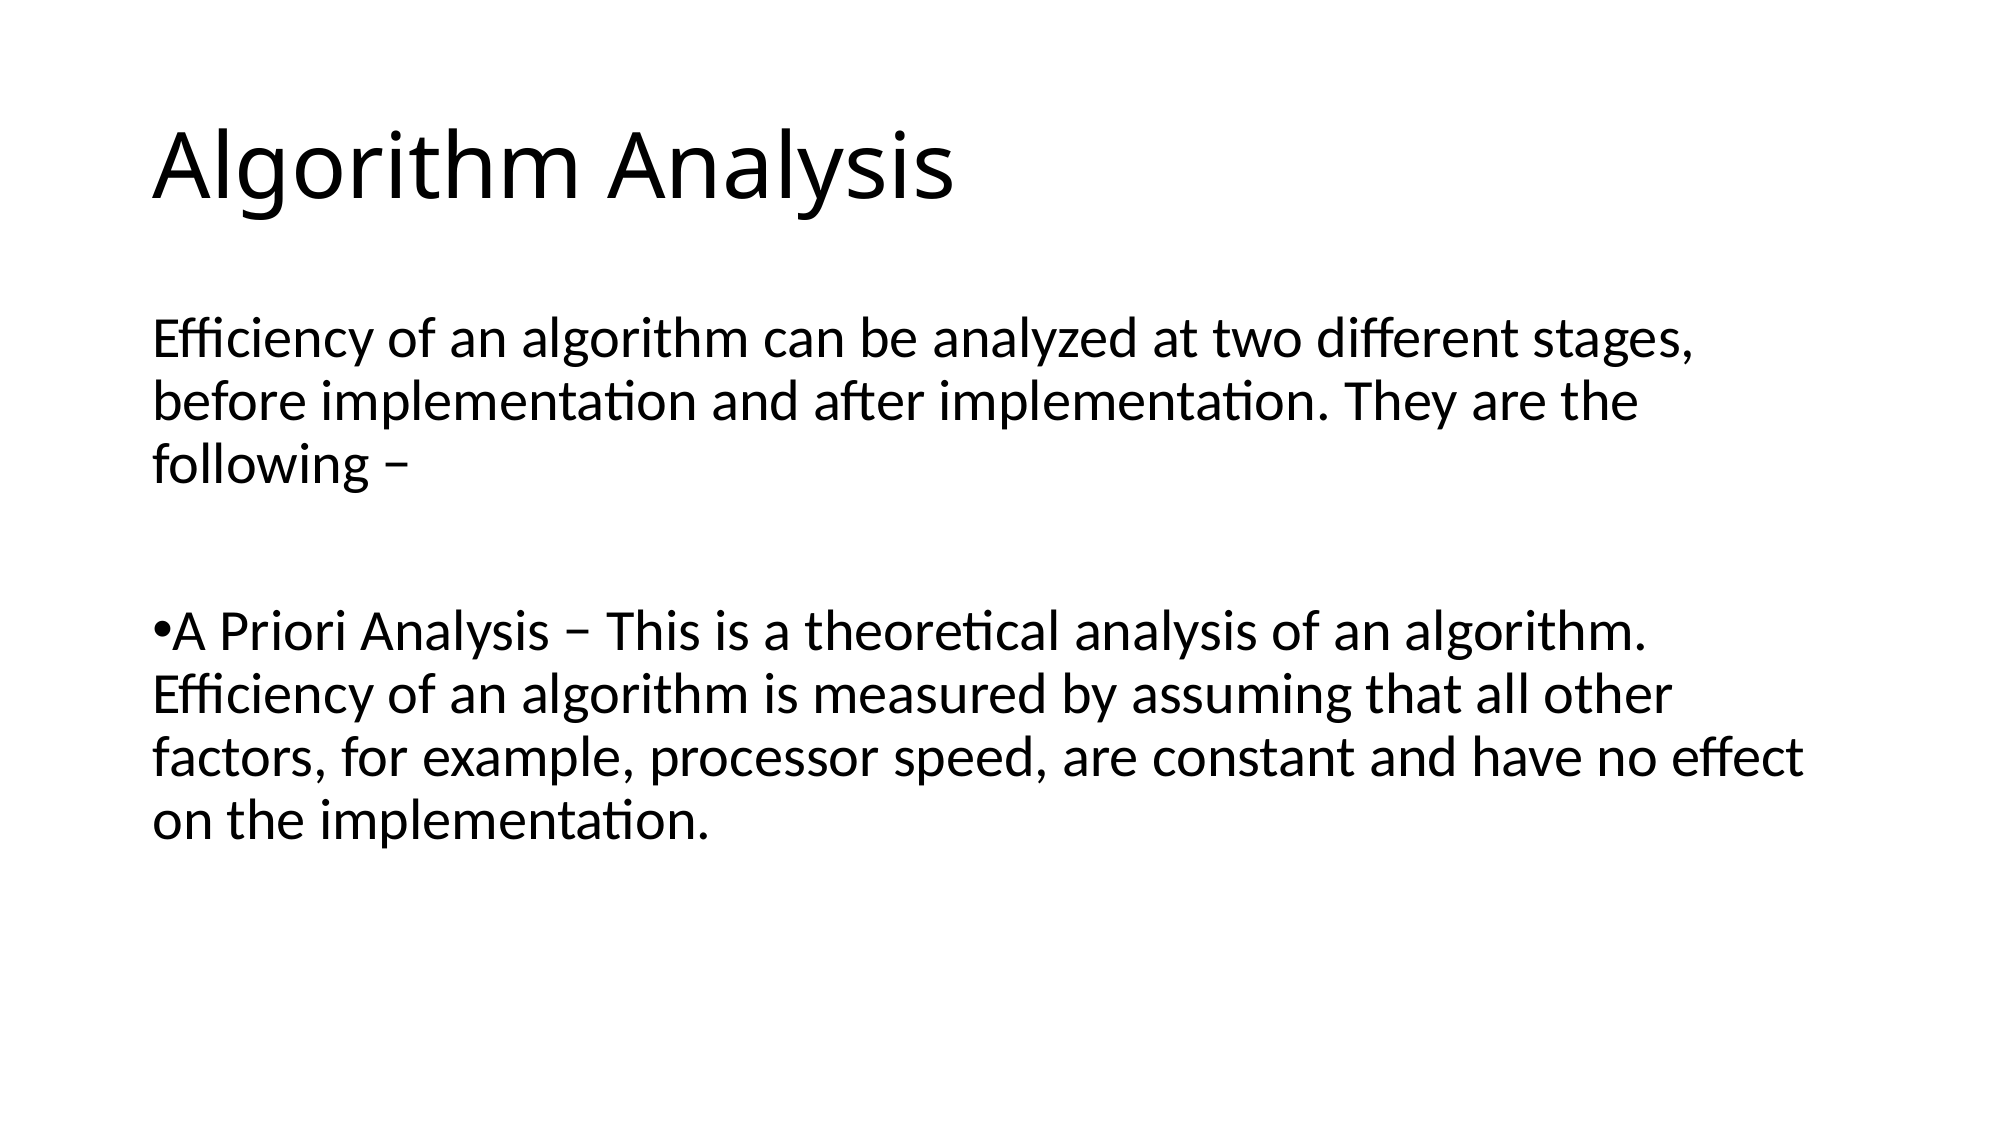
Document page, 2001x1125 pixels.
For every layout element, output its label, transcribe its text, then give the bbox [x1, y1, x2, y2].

title Algorithm Analysis [137, 59, 1863, 278]
list Efficiency of an algorithm can be analyzed at two different stages, before implementation and after implementation. They are the following − A Priori Analysis − This is a theoretical analysis of an algorithm. Efficiency of an algorithm is measured by assuming that all other factors, for example, processor speed, are constant and have no effect on the implementation. [137, 299, 1863, 1014]
